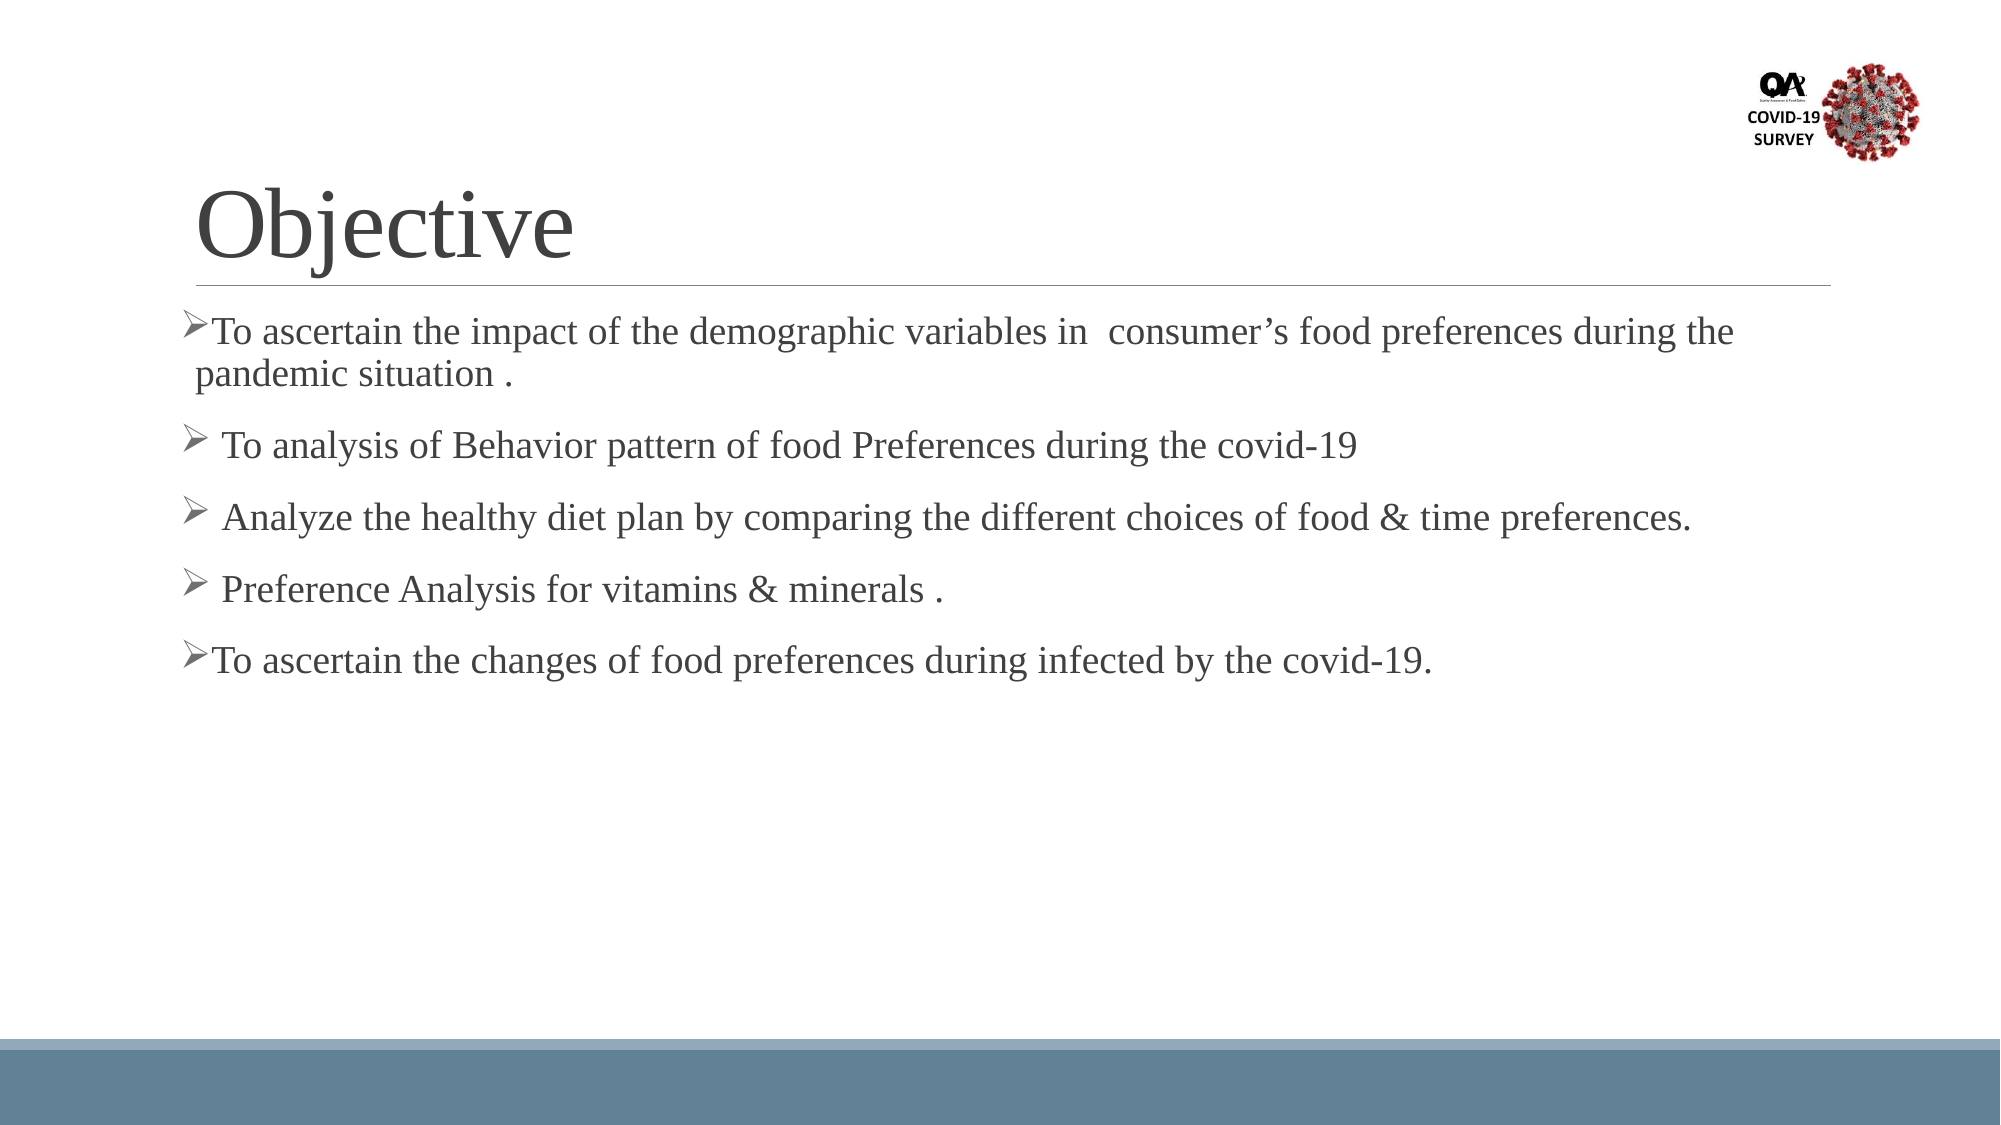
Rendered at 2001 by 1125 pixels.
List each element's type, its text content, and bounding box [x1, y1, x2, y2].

text_box [137, 50, 1863, 269]
title Objective [180, 269, 1830, 285]
picture [1736, 59, 1925, 165]
list To ascertain the impact of the demographic variables in consumer’s food preferences during the pandemic situation . To analysis of Behavior pattern of food Preferences during the covid-19 Analyze the healthy diet plan by comparing the different choices of food & time preferences. Preference Analysis for vitamins & minerals . To ascertain the changes of food preferences during infected by the covid-19. [180, 302, 1830, 963]
